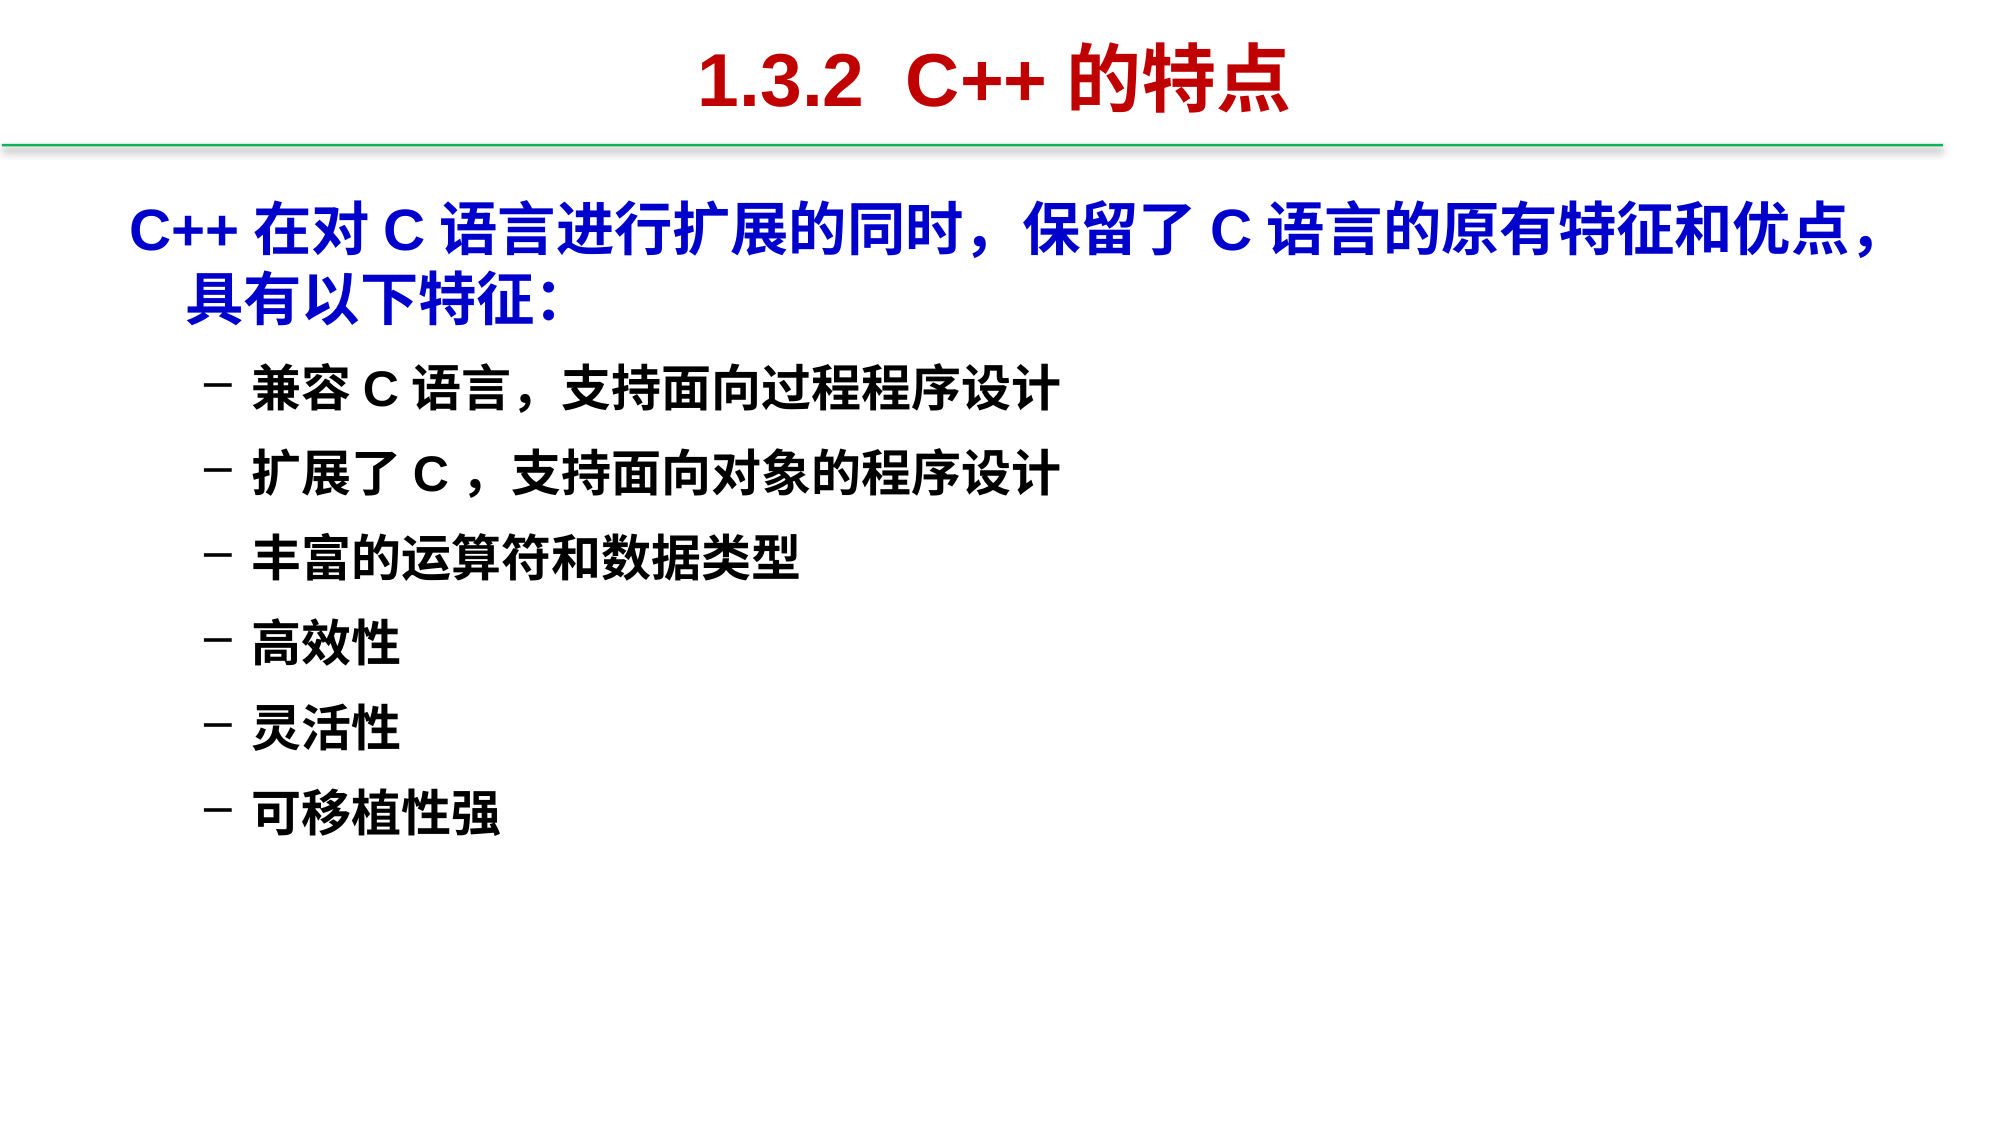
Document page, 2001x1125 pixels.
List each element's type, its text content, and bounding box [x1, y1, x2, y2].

title 1.3.2 C++的特点 [337, 3, 1652, 150]
list C++在对C语言进行扩展的同时，保留了C语言的原有特征和优点，具有以下特征： 兼容C语言，支持面向过程程序设计 扩展了C，支持面向对象的程序设计 丰富的运算符和数据类型 高效性 灵活性 可移植性强 [114, 184, 1886, 878]
